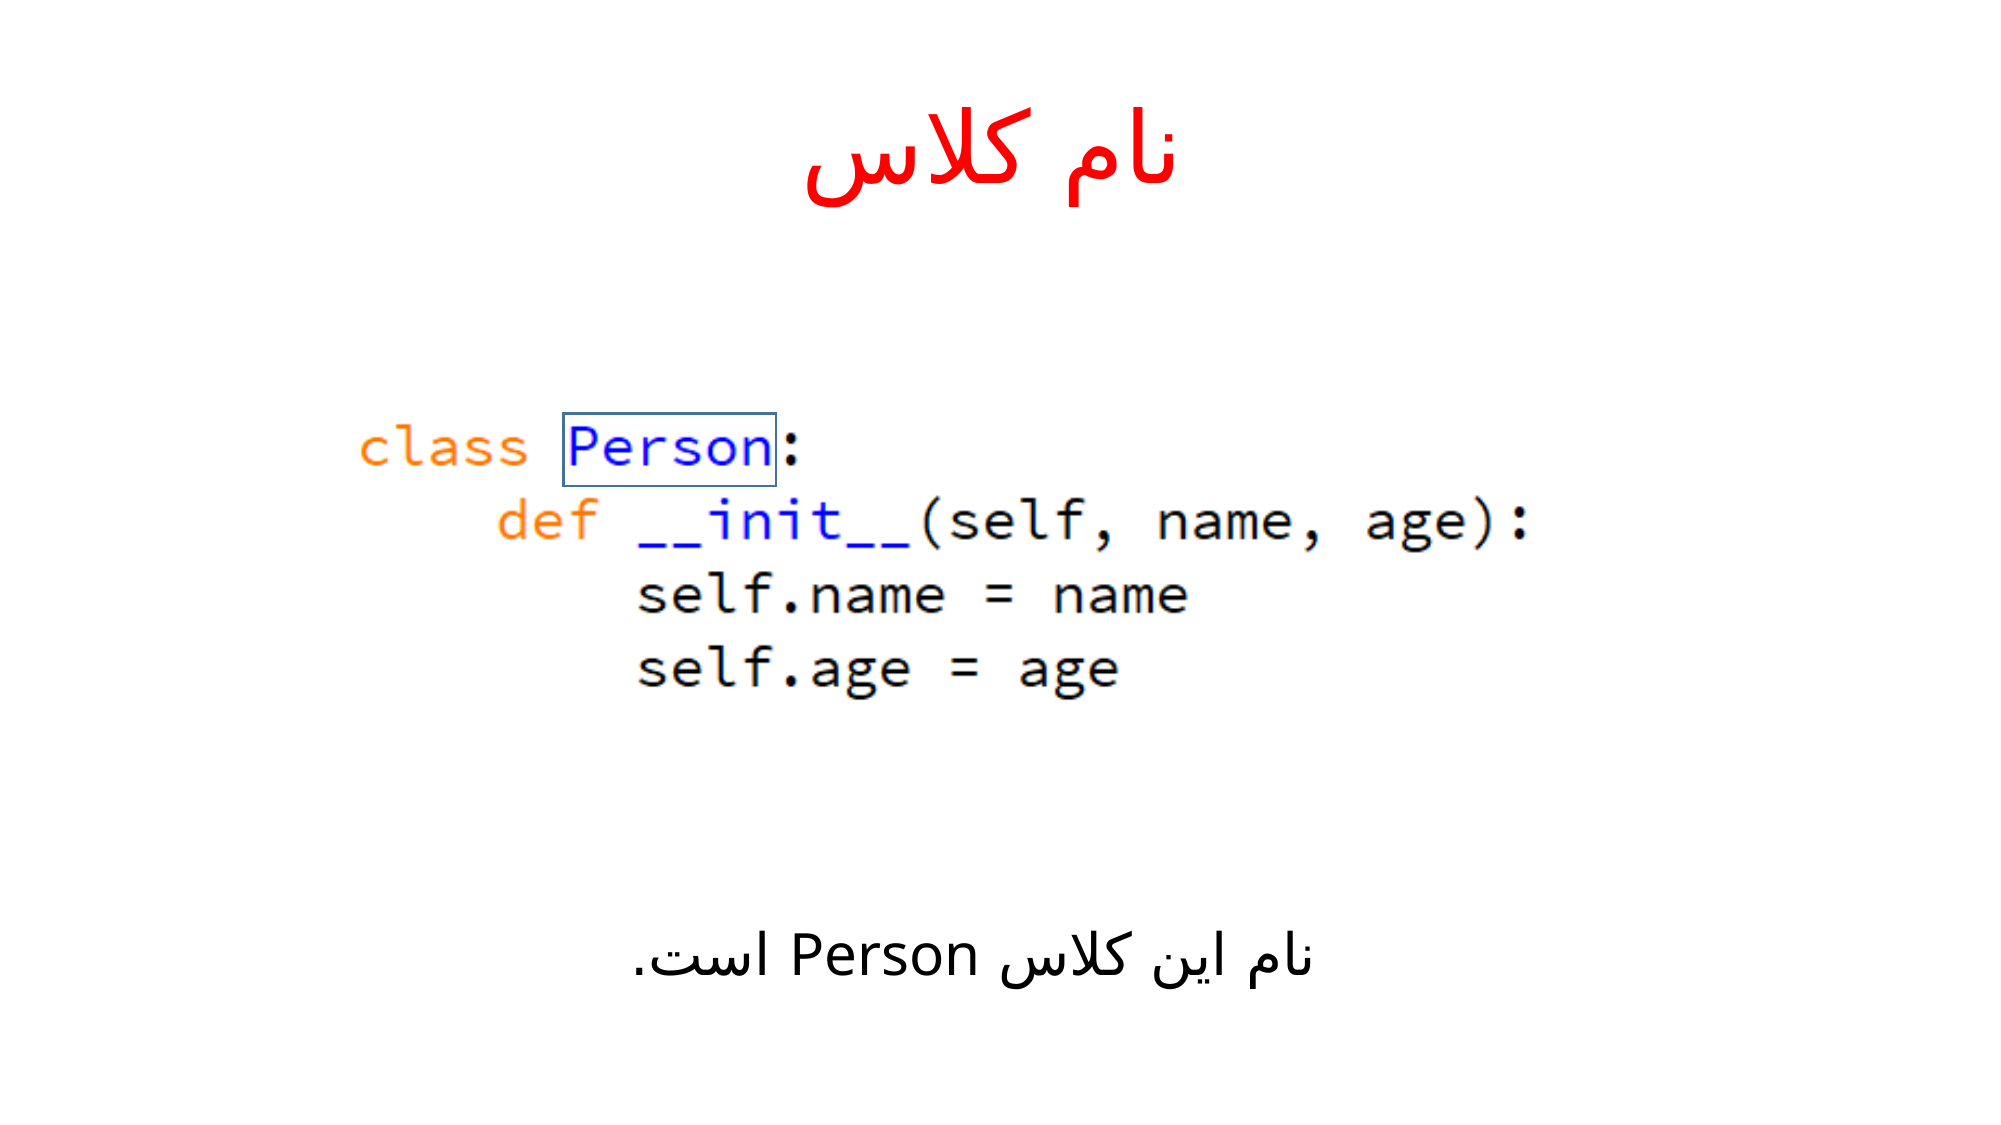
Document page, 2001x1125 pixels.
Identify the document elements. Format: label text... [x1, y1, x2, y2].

text_box نام این کلاس Person است. [223, 829, 1724, 996]
title نام کلاس [242, 46, 1743, 213]
picture [349, 362, 1624, 763]
